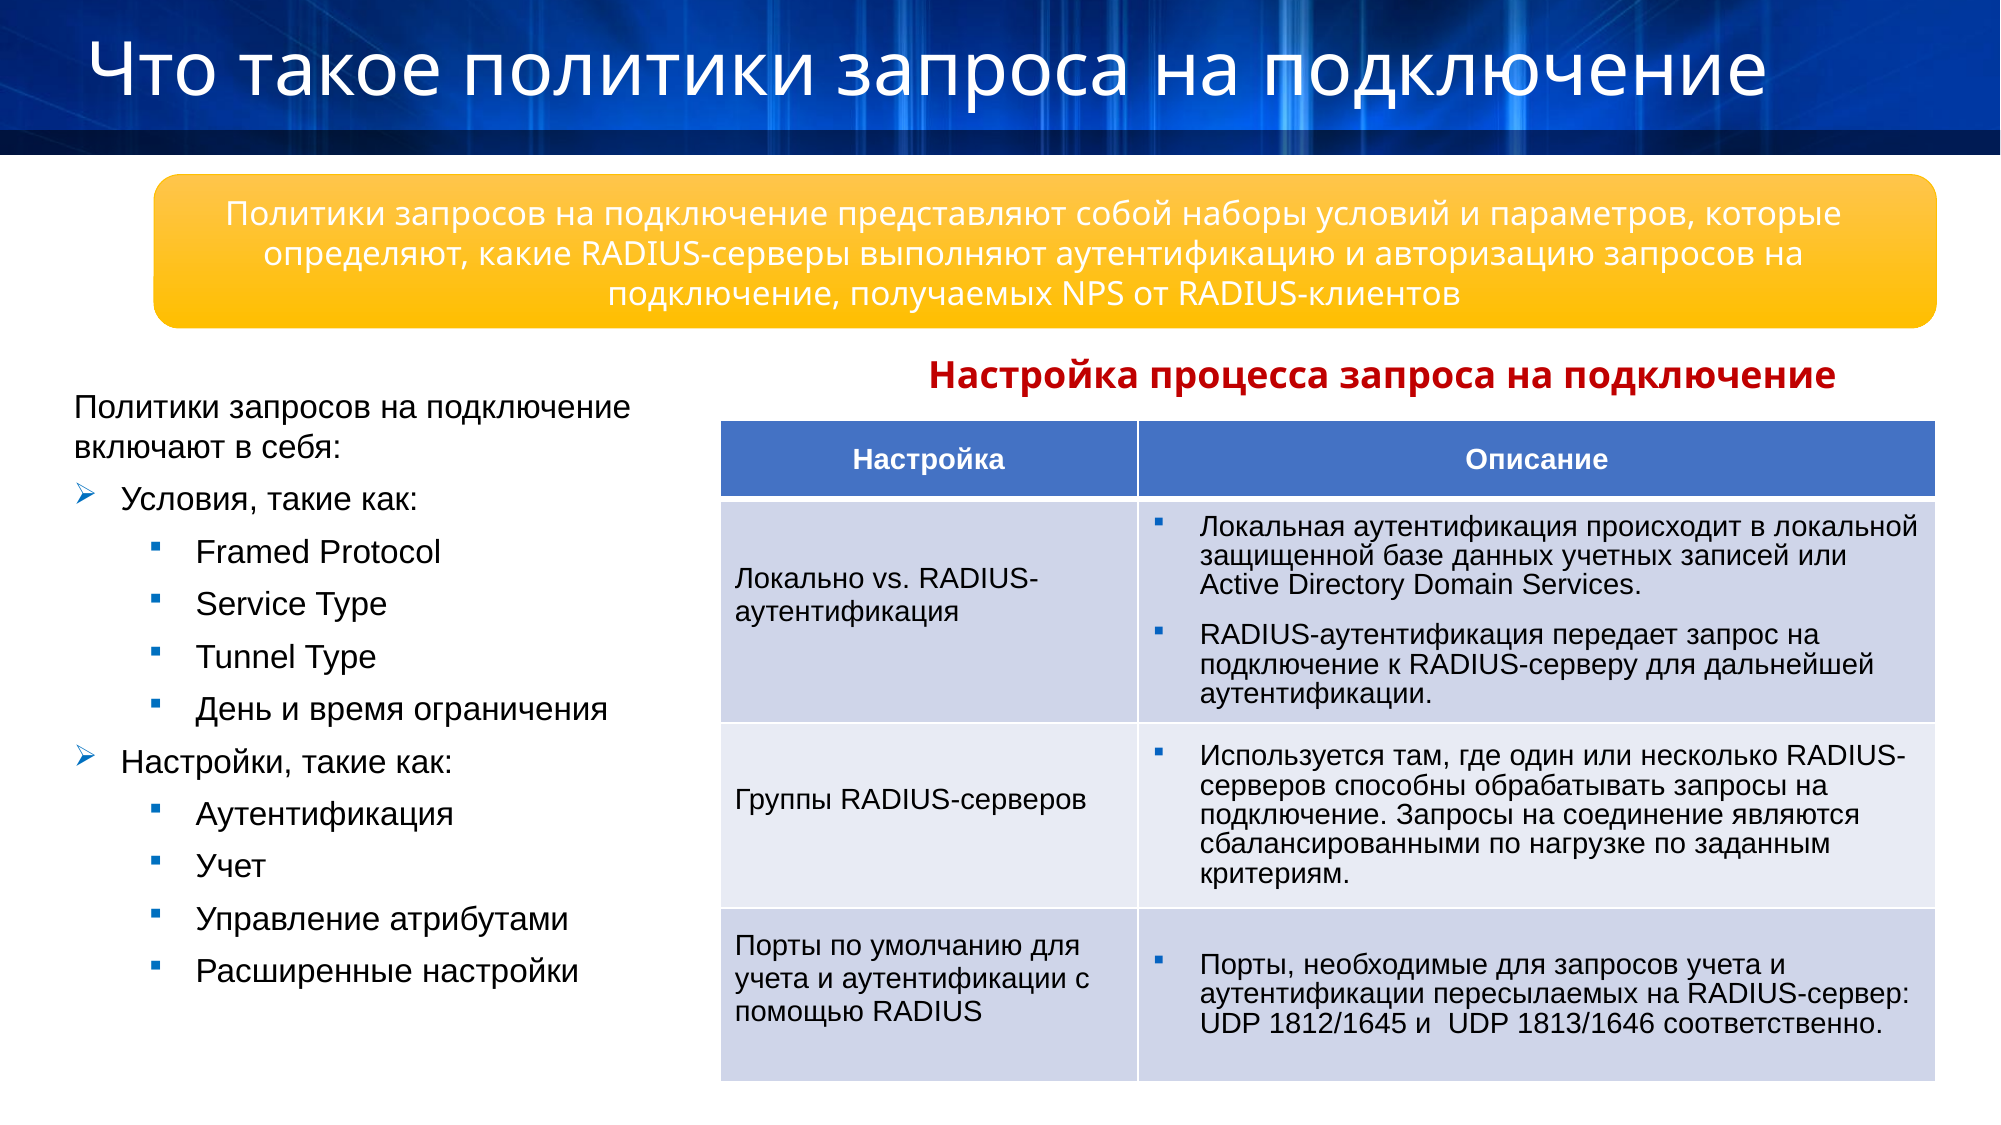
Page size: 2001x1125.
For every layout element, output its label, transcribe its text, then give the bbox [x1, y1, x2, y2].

table_header Описание [1139, 421, 1935, 496]
table_cell Используется там, где один или несколько RADIUS-серверов способны обрабатывать запросы на подключение. Запросы на соединение являются сбалансированными по нагрузке по заданным критериям. [1139, 724, 1935, 907]
table_cell Порты, необходимые для запросов учета и аутентификации пересылаемых на RADIUS-сервер: UDP 1812/1645 и UDP 1813/1646 соответственно. [1139, 909, 1935, 1081]
table_cell Порты по умолчанию для учета и аутентификации с помощью RADIUS [721, 909, 1137, 1081]
picture [0, 0, 2001, 155]
text_box Политики запросов на подключение включают в себя: Условия, такие как: Framed Protocol Service Type Tunnel Type День и время ограничения Настройки, такие как: Аутентификация Учет Управление атрибутами Расширенные настройки [58, 377, 731, 997]
text_box Что такое политики запроса на подключение [71, 23, 1858, 145]
text_box Политики запросов на подключение представляют собой наборы условий и параметров, которые определяют, какие RADIUS-серверы выполняют аутентификацию и авторизацию запросов на подключение, получаемых NPS от RADIUS-клиентов [178, 192, 1891, 316]
table_cell Локальная аутентификация происходит в локальной защищенной базе данных учетных записей или Active Directory Domain Services. RADIUS-аутентификация передает запрос на подключение к RADIUS-серверу для дальнейшей аутентификации. [1139, 502, 1935, 722]
text_box Настройка процесса запроса на подключение [913, 349, 1858, 419]
table_cell Локально vs. RADIUS-аутентификация [721, 502, 1137, 722]
text_box [153, 174, 1937, 329]
table_header Настройка [721, 421, 1137, 496]
table_cell Группы RADIUS-серверов [721, 724, 1137, 907]
